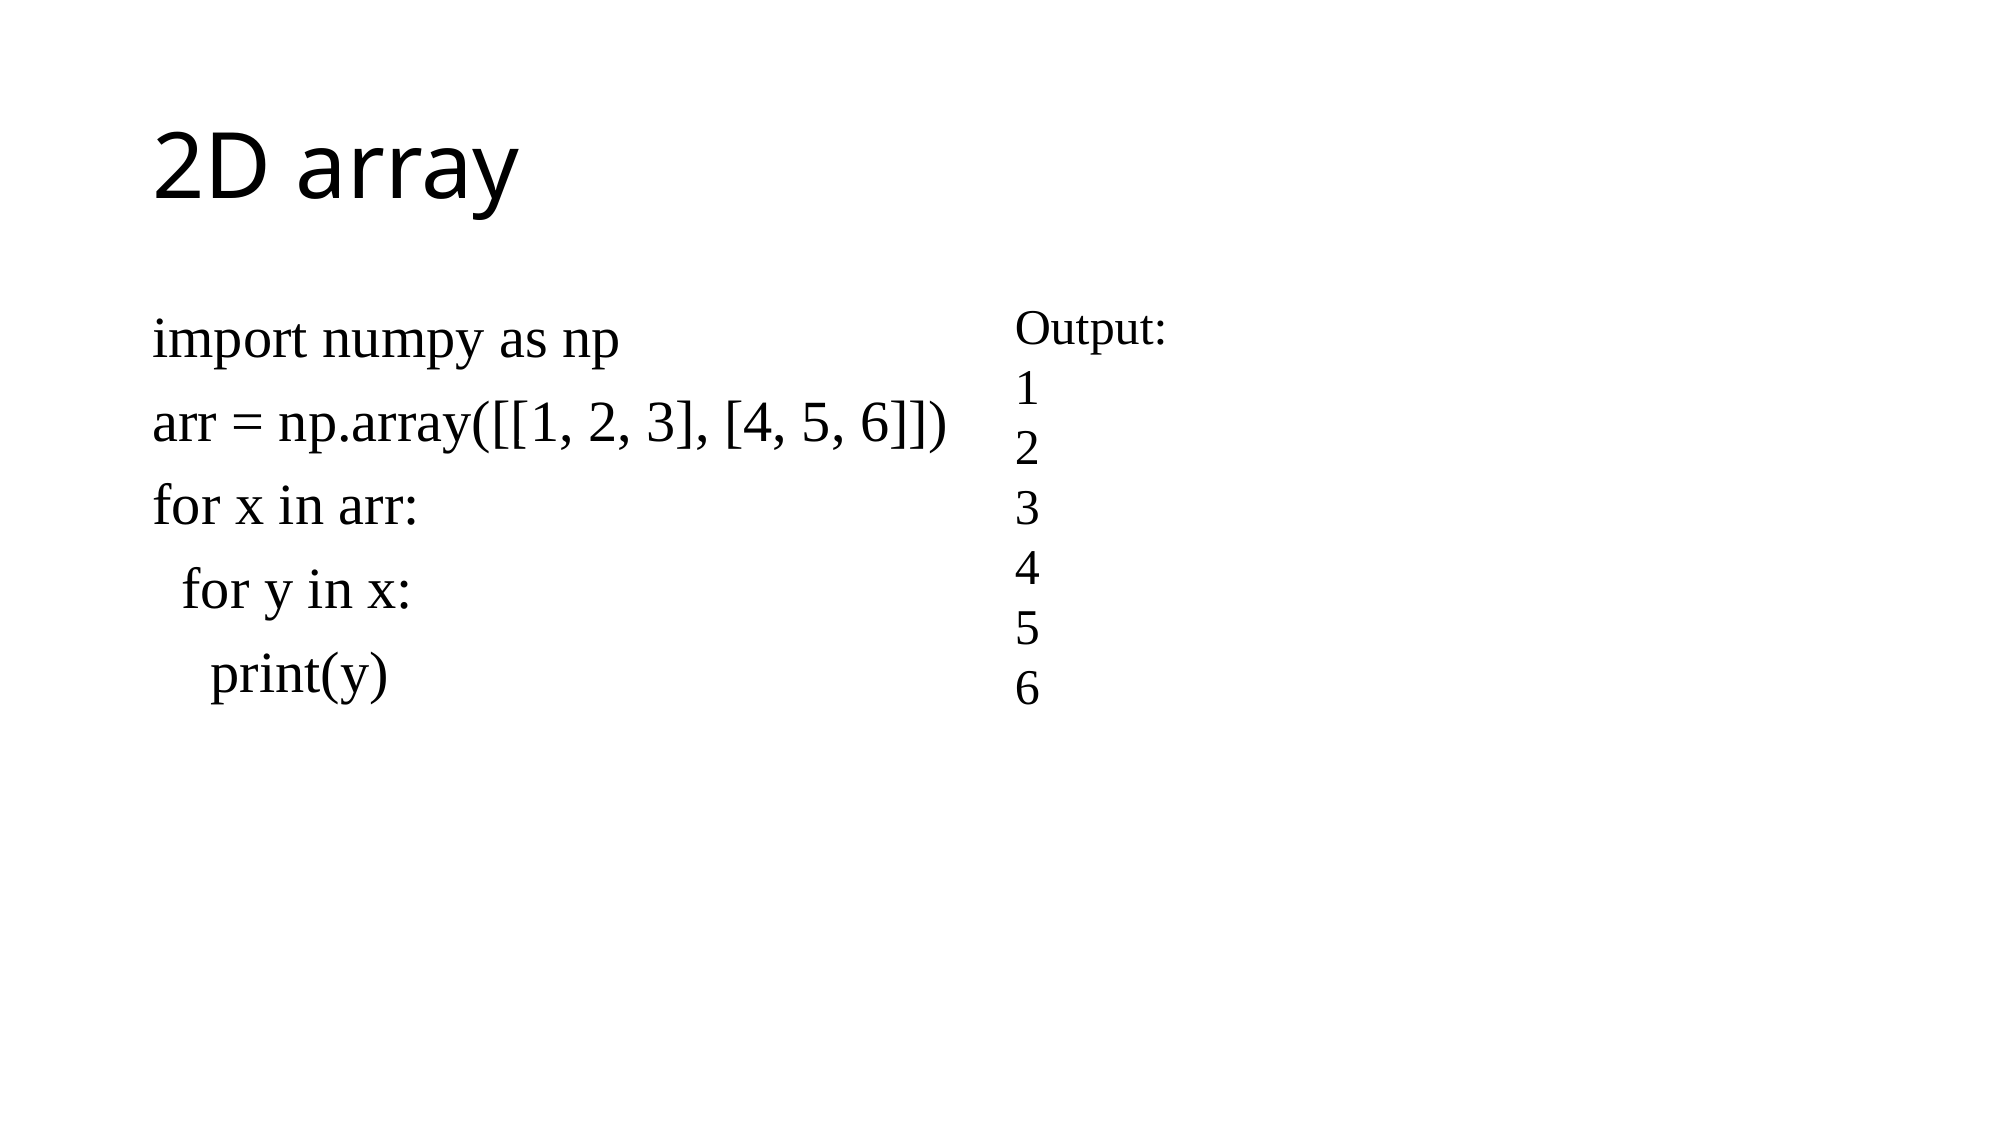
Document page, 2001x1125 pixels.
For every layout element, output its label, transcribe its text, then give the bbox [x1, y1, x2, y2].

text_box 1 2 3 4 5 6 [500, 418, 999, 704]
title 2D array [137, 59, 1863, 278]
text_box Output: 1 2 3 4 5 6 [999, 286, 2000, 722]
list import numpy as np arr = np.array([[1, 2, 3], [4, 5, 6]]) for x in arr: for y in x: print(y) [137, 299, 1048, 1014]
